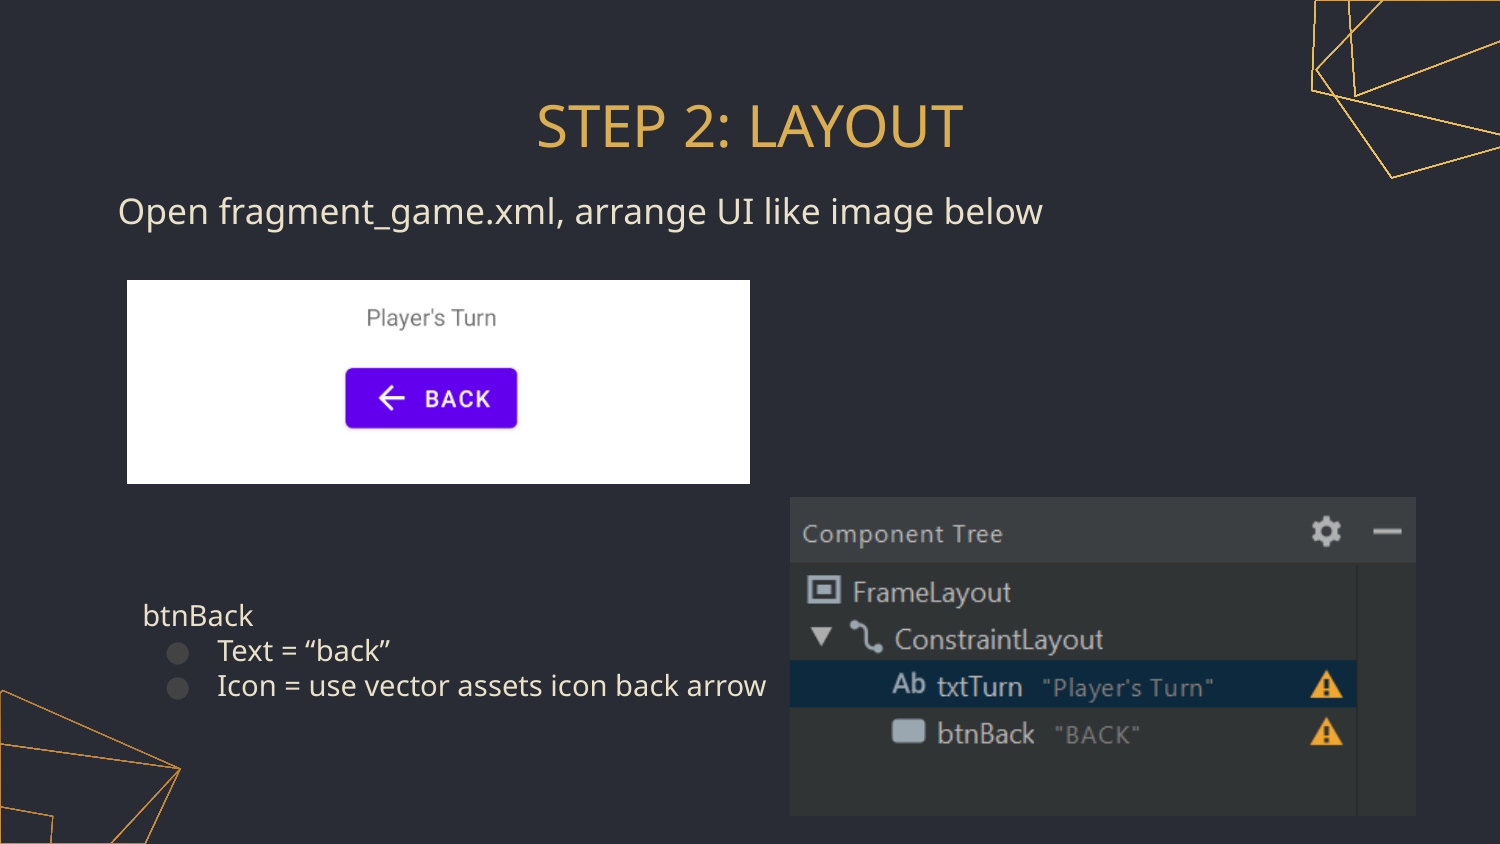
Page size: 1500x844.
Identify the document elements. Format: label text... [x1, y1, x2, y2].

list btnBack Text = “back” Icon = use vector assets icon back arrow [127, 582, 785, 816]
title STEP 2: LAYOUT [327, 88, 1173, 160]
picture [127, 280, 750, 485]
subtitle Open fragment_game.xml, arrange UI like image below [102, 167, 1365, 747]
picture [790, 497, 1416, 816]
